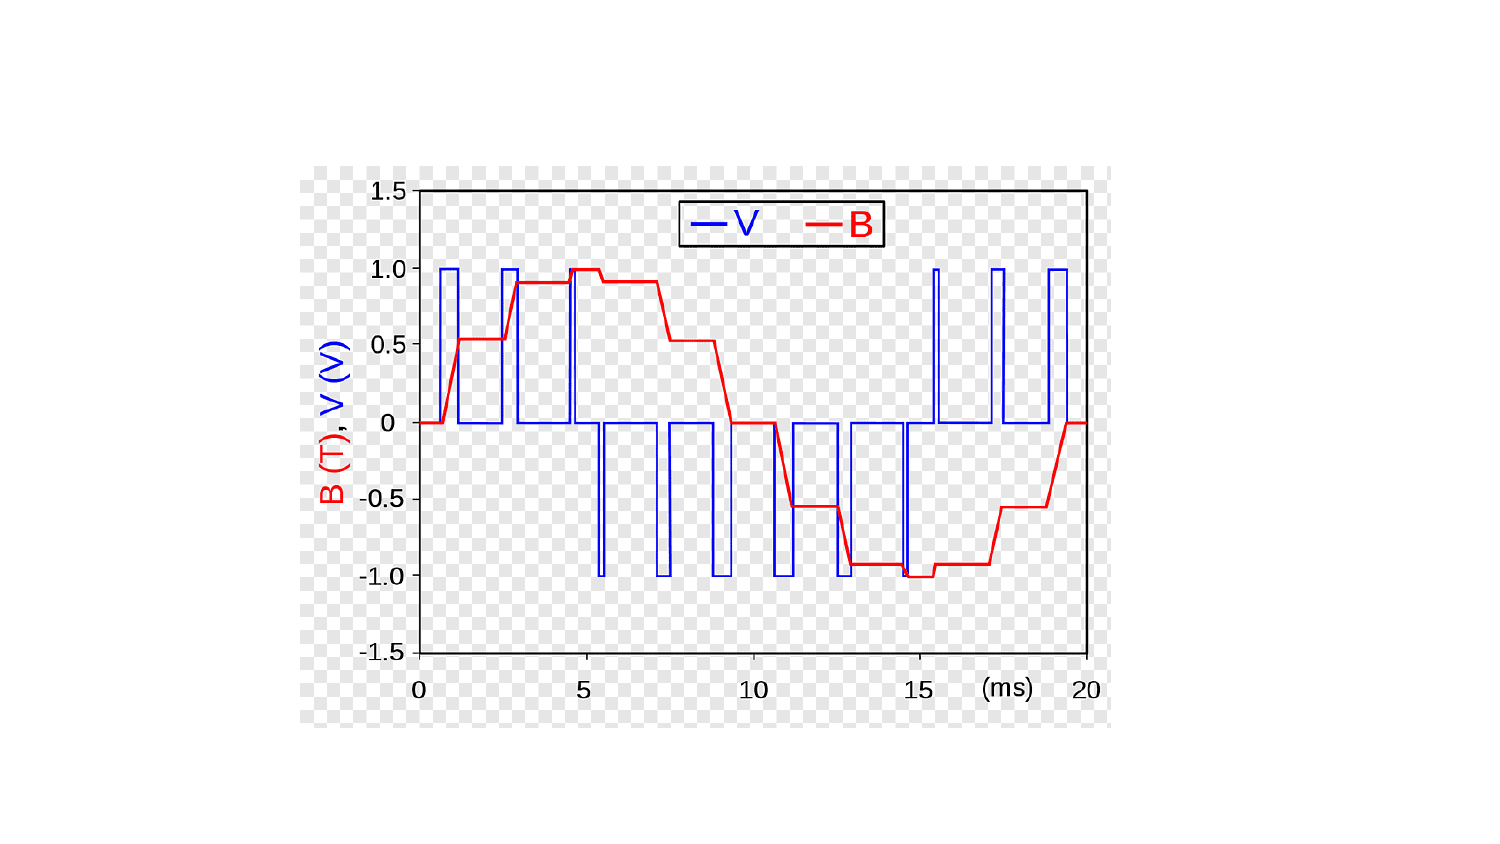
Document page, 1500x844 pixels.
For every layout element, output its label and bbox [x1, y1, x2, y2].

picture [299, 166, 1111, 728]
